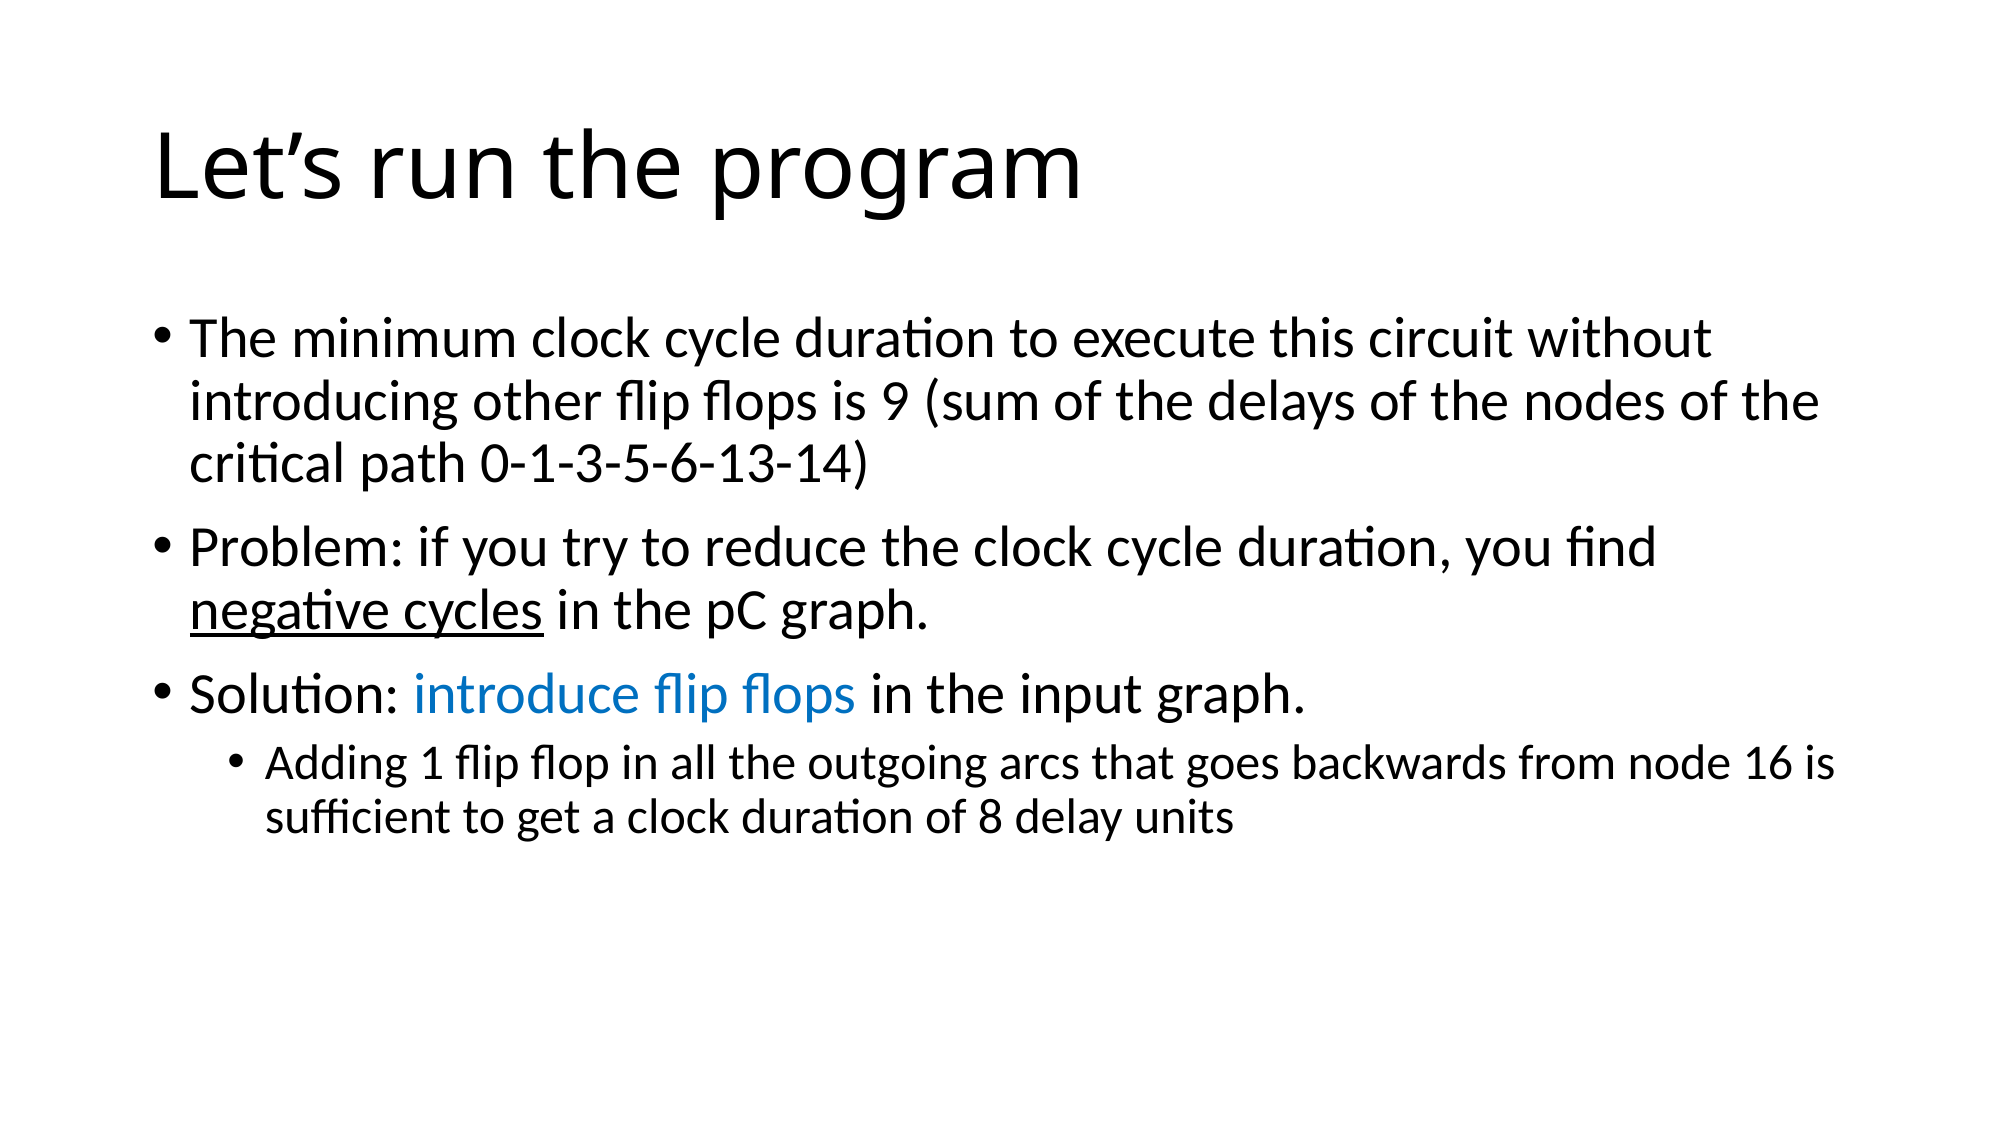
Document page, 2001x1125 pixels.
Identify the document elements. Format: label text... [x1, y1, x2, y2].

title Let’s run the program [137, 59, 1863, 278]
list The minimum clock cycle duration to execute this circuit without introducing other flip flops is 9 (sum of the delays of the nodes of the critical path 0-1-3-5-6-13-14) Problem: if you try to reduce the clock cycle duration, you find negative cycles in the pC graph. Solution: introduce flip flops in the input graph. Adding 1 flip flop in all the outgoing arcs that goes backwards from node 16 is sufficient to get a clock duration of 8 delay units [137, 299, 1863, 1014]
